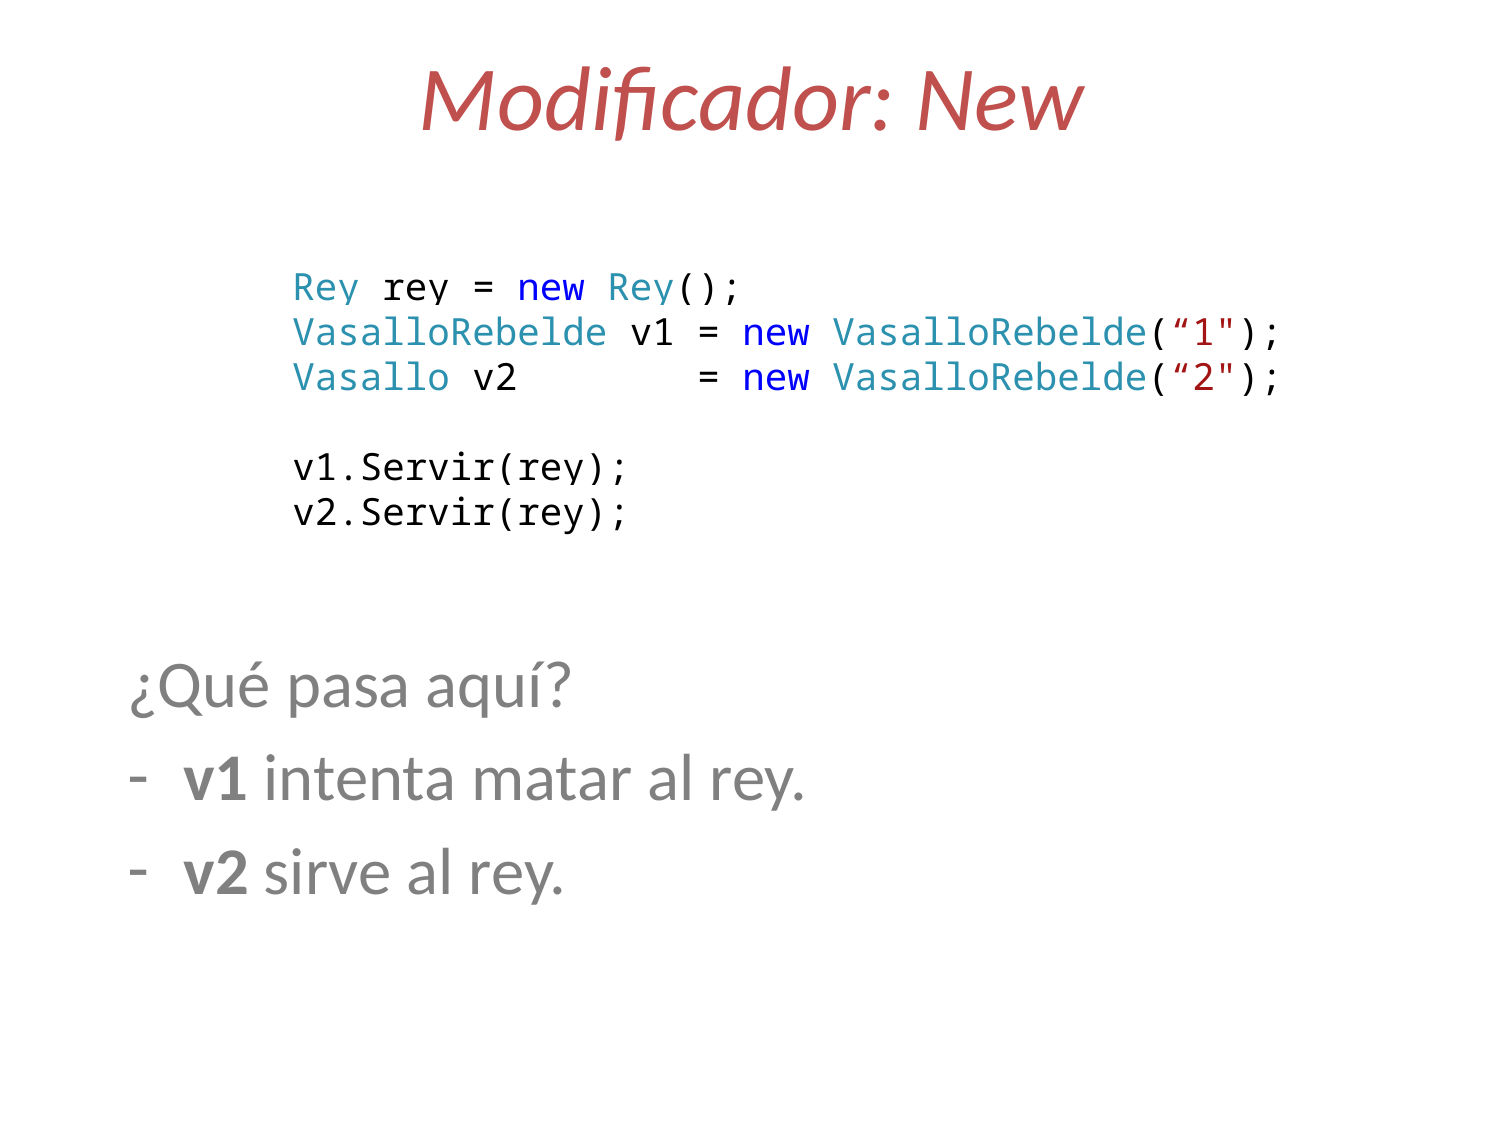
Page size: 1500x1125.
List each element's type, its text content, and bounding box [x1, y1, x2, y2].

text_box Rey rey = new Rey(); VasalloRebelde v1 = new VasalloRebelde(“1"); Vasallo v2 = new VasalloRebelde(“2"); v1.Servir(rey); v2.Servir(rey); [277, 255, 1306, 540]
list ¿Qué pasa aquí? v1 intenta matar al rey. v2 sirve al rey. [112, 633, 1463, 1125]
title Modificador: New [76, 0, 1427, 188]
